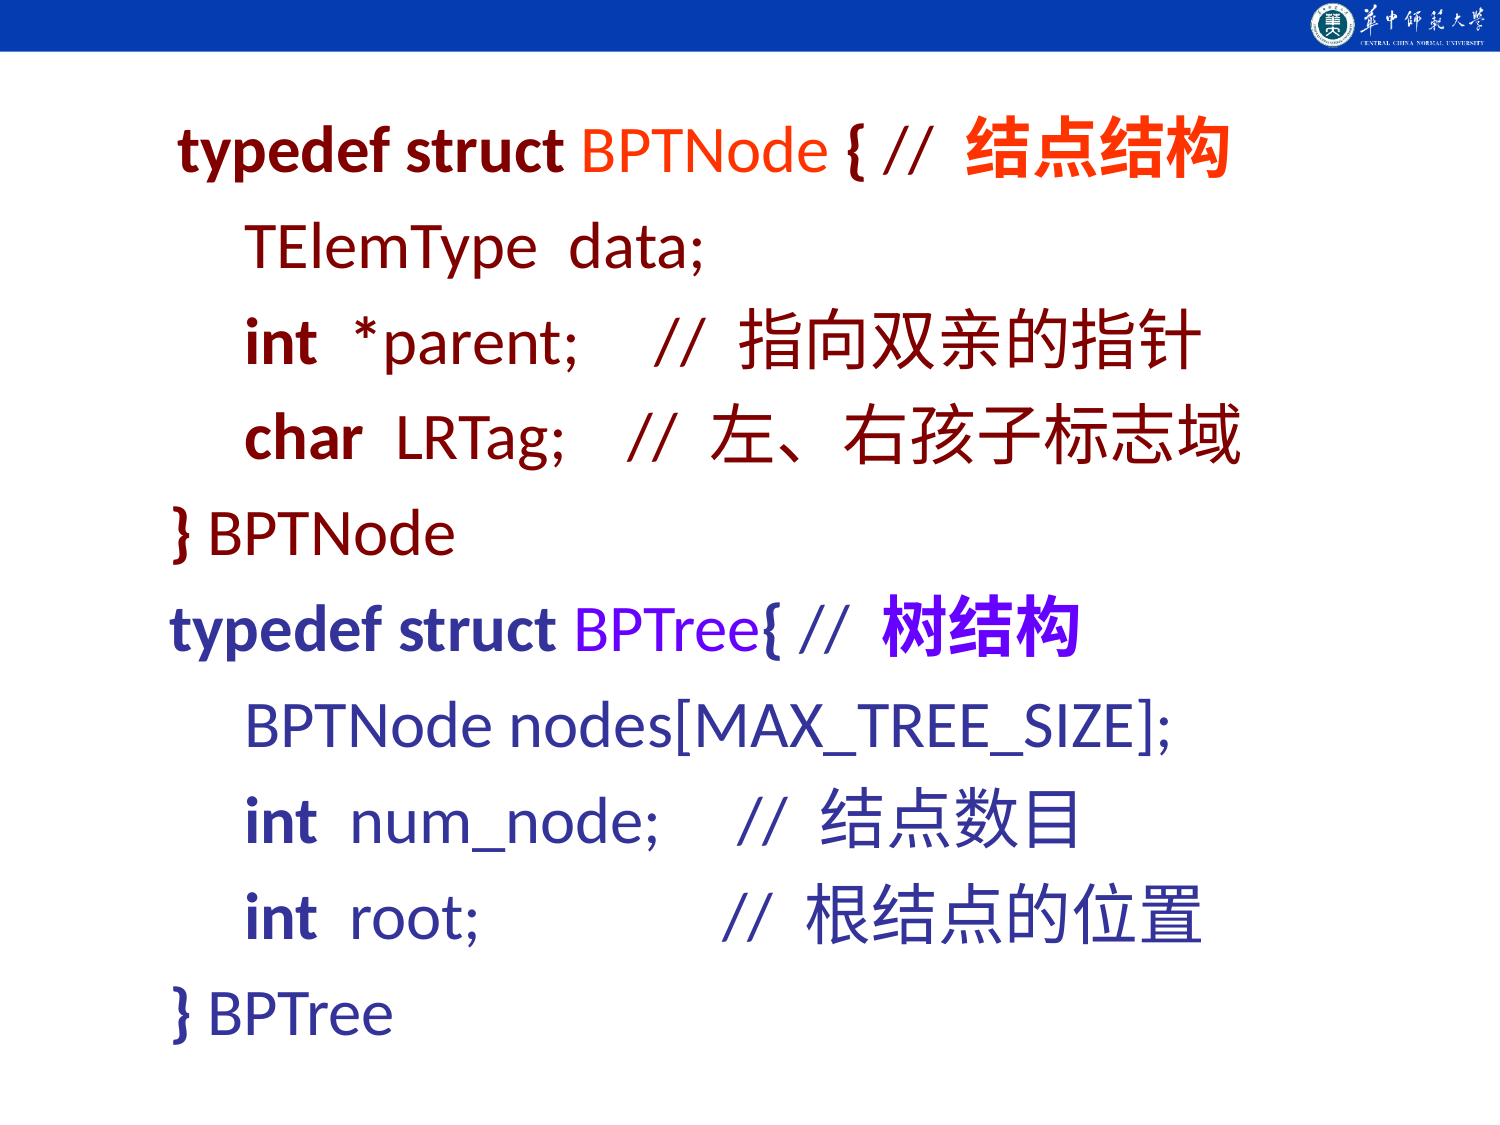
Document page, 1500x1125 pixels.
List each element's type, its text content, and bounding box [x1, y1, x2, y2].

picture [1310, 2, 1486, 48]
text_box typedef struct BPTNode { // 结点结构 TElemType data; int *parent; // 指向双亲的指针 char LRTag; // 左、右孩子标志域 } BPTNode typedef struct BPTree{ // 树结构 BPTNode nodes[MAX_TREE_SIZE]; int num_node; // 结点数目 int root; // 根结点的位置 } BPTree [94, 82, 1259, 1057]
